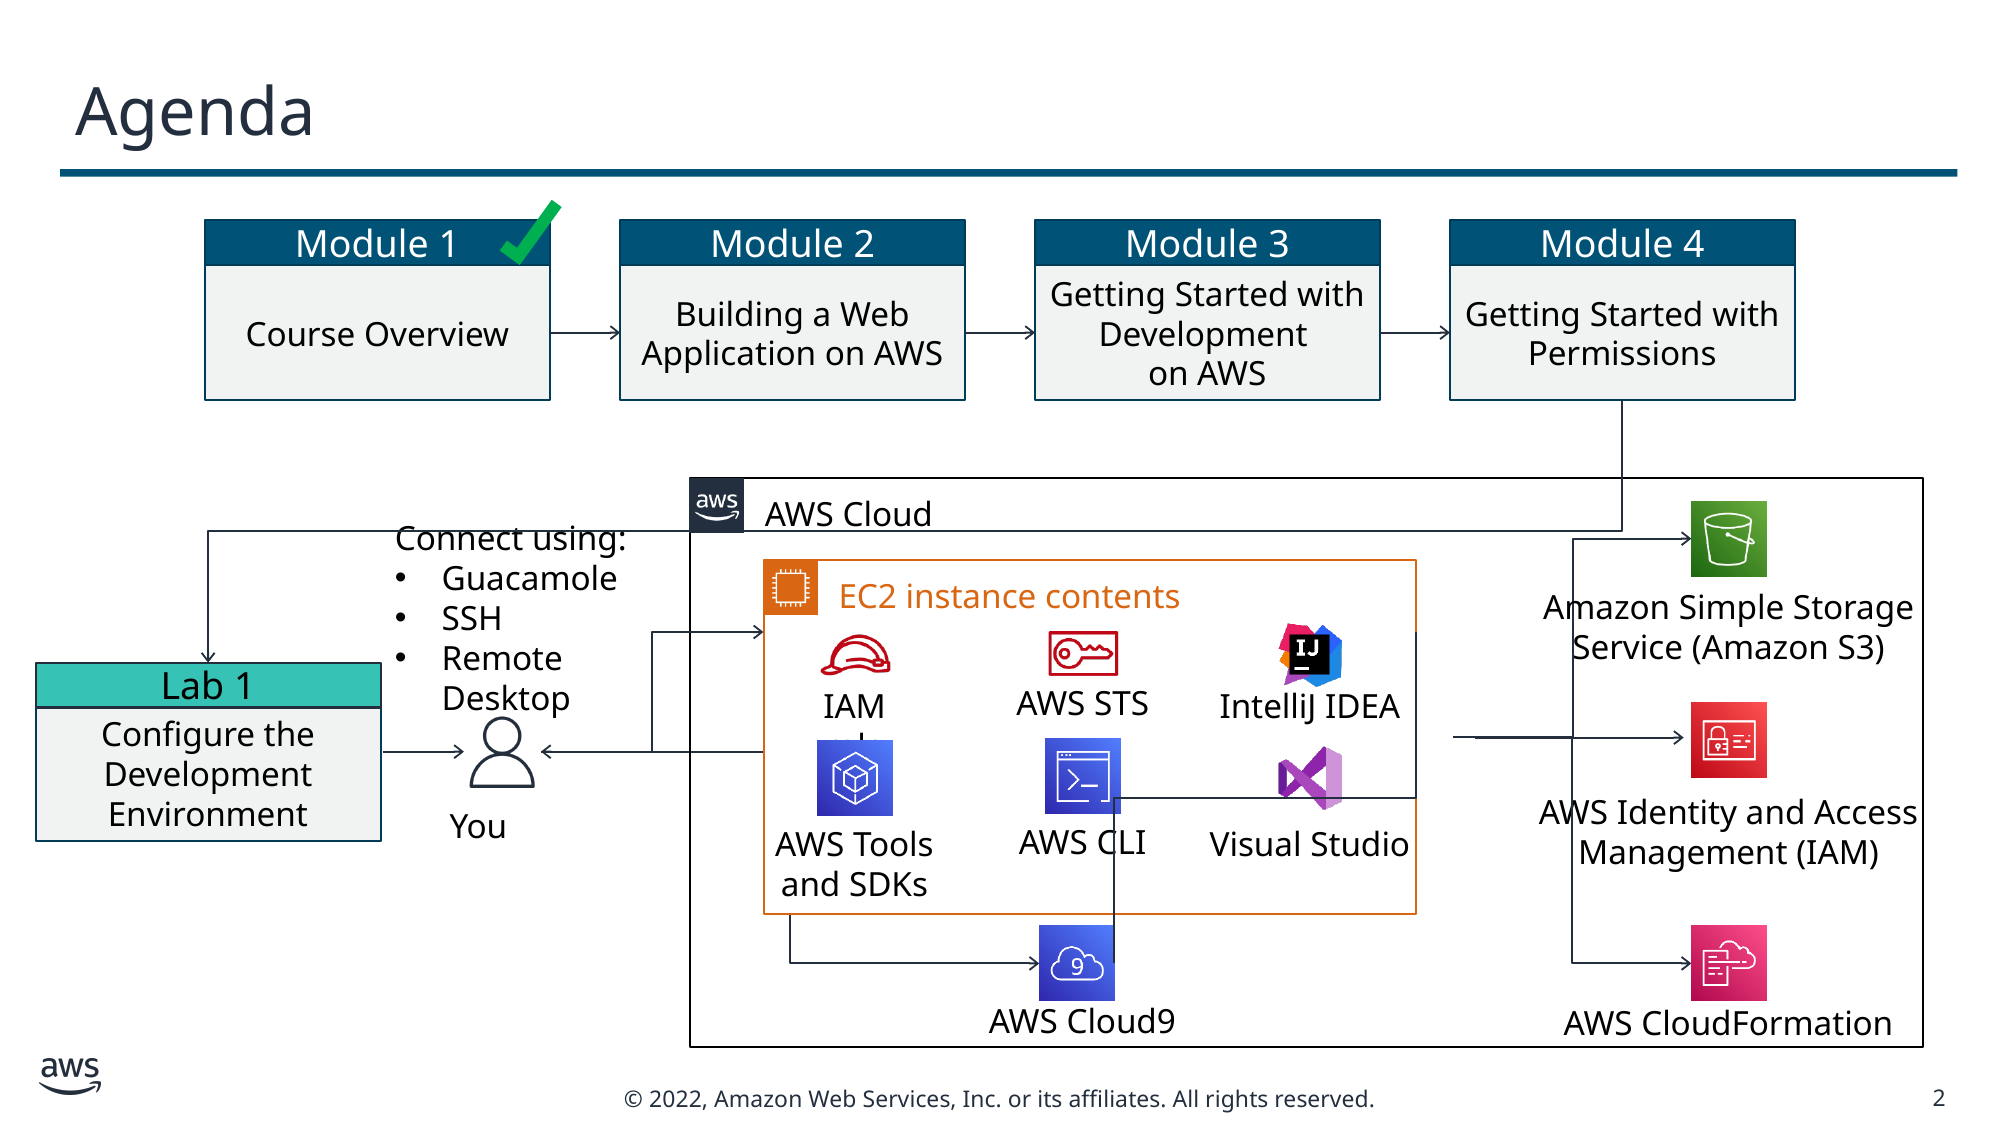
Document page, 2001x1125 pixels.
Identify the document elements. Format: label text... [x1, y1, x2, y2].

slide_number 2 [1881, 1077, 1961, 1121]
title Agenda [60, 49, 1958, 170]
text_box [35, 220, 1944, 1051]
text_box [536, 199, 563, 220]
picture [39, 1058, 101, 1095]
